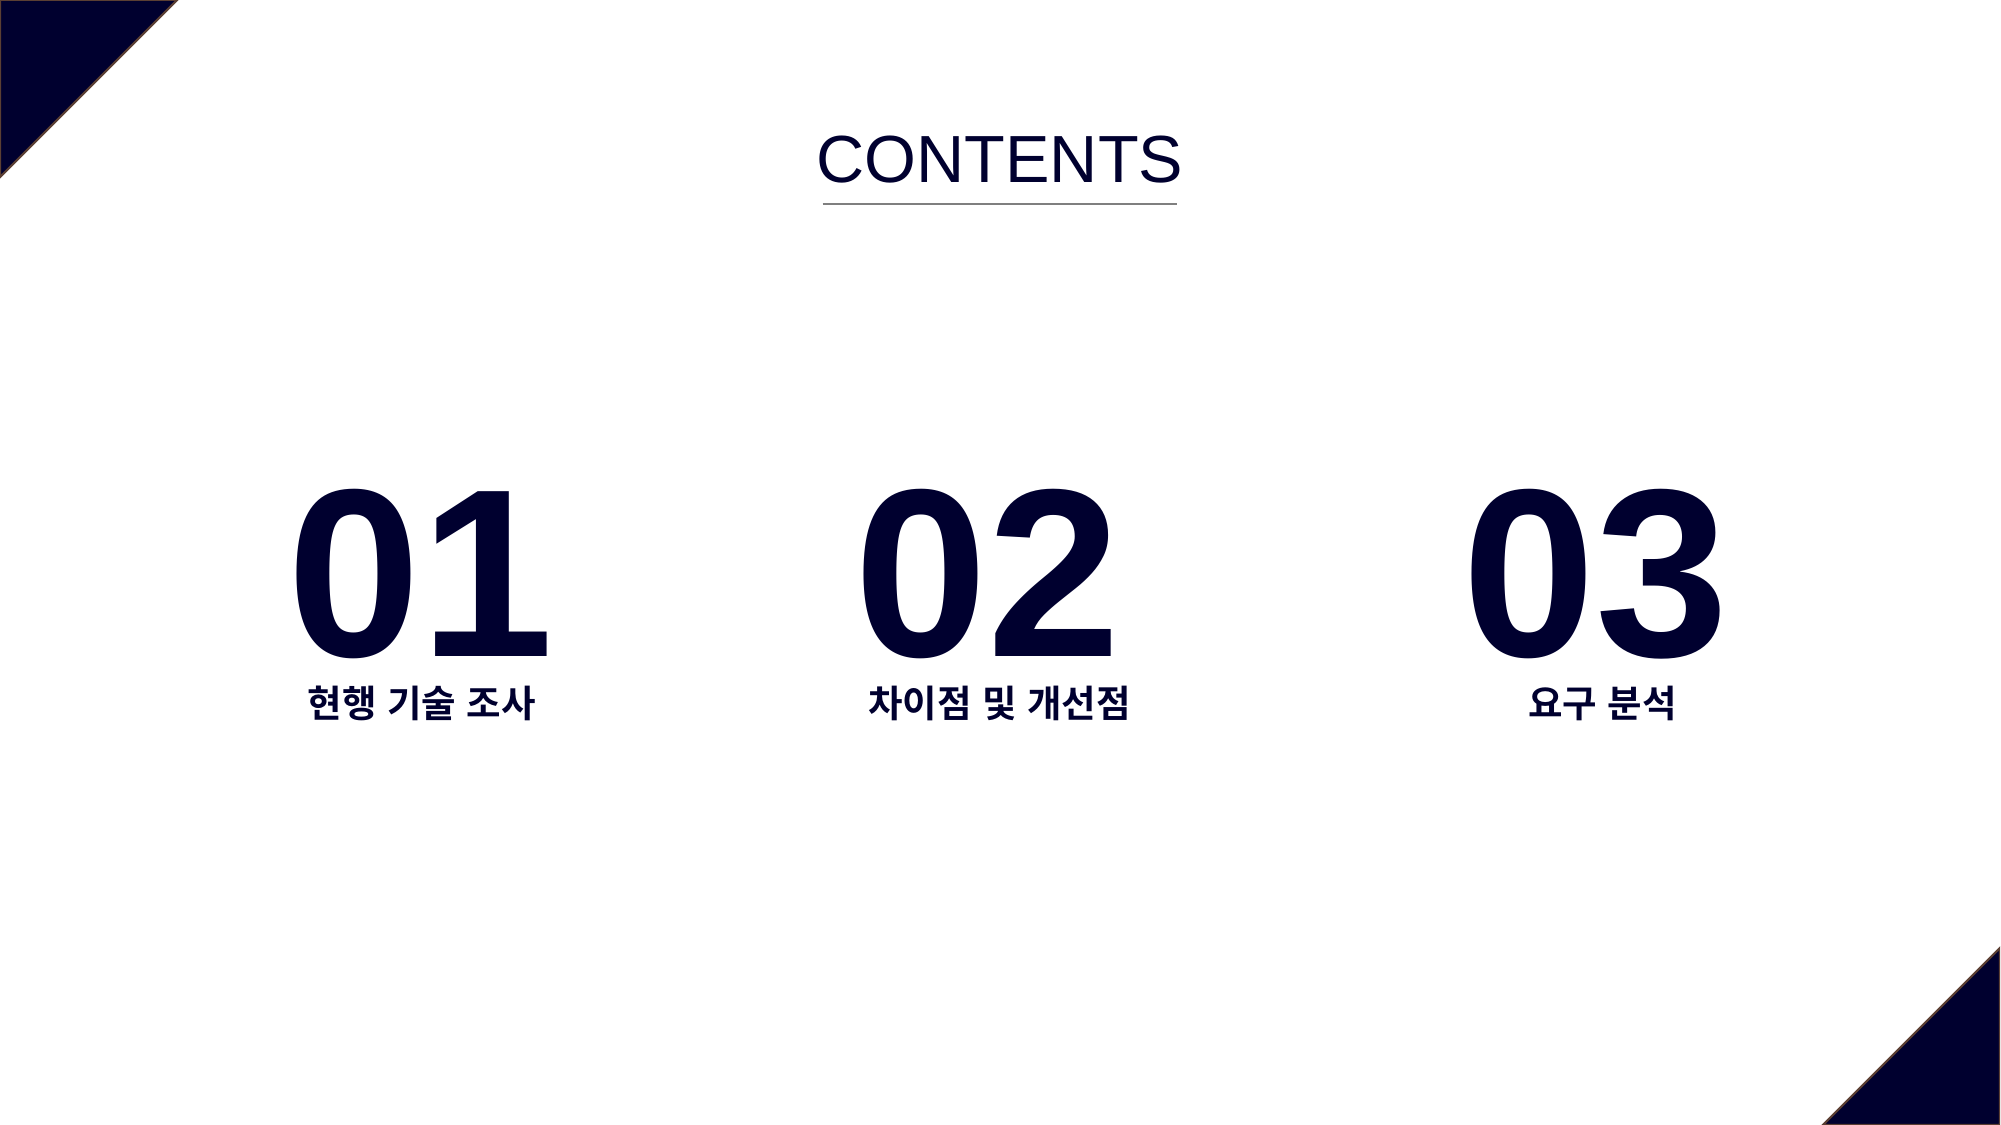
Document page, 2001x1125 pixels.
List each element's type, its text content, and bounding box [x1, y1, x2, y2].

text_box 차이점 및 개선점 [819, 663, 1181, 741]
text_box 현행 기술 조사 [241, 663, 603, 741]
text_box 01 [272, 409, 603, 663]
text_box 02 [839, 409, 1170, 663]
text_box 03 [1447, 409, 1778, 663]
text_box 요구 분석 [1421, 663, 1784, 741]
text_box CONTENTS [790, 107, 1210, 203]
